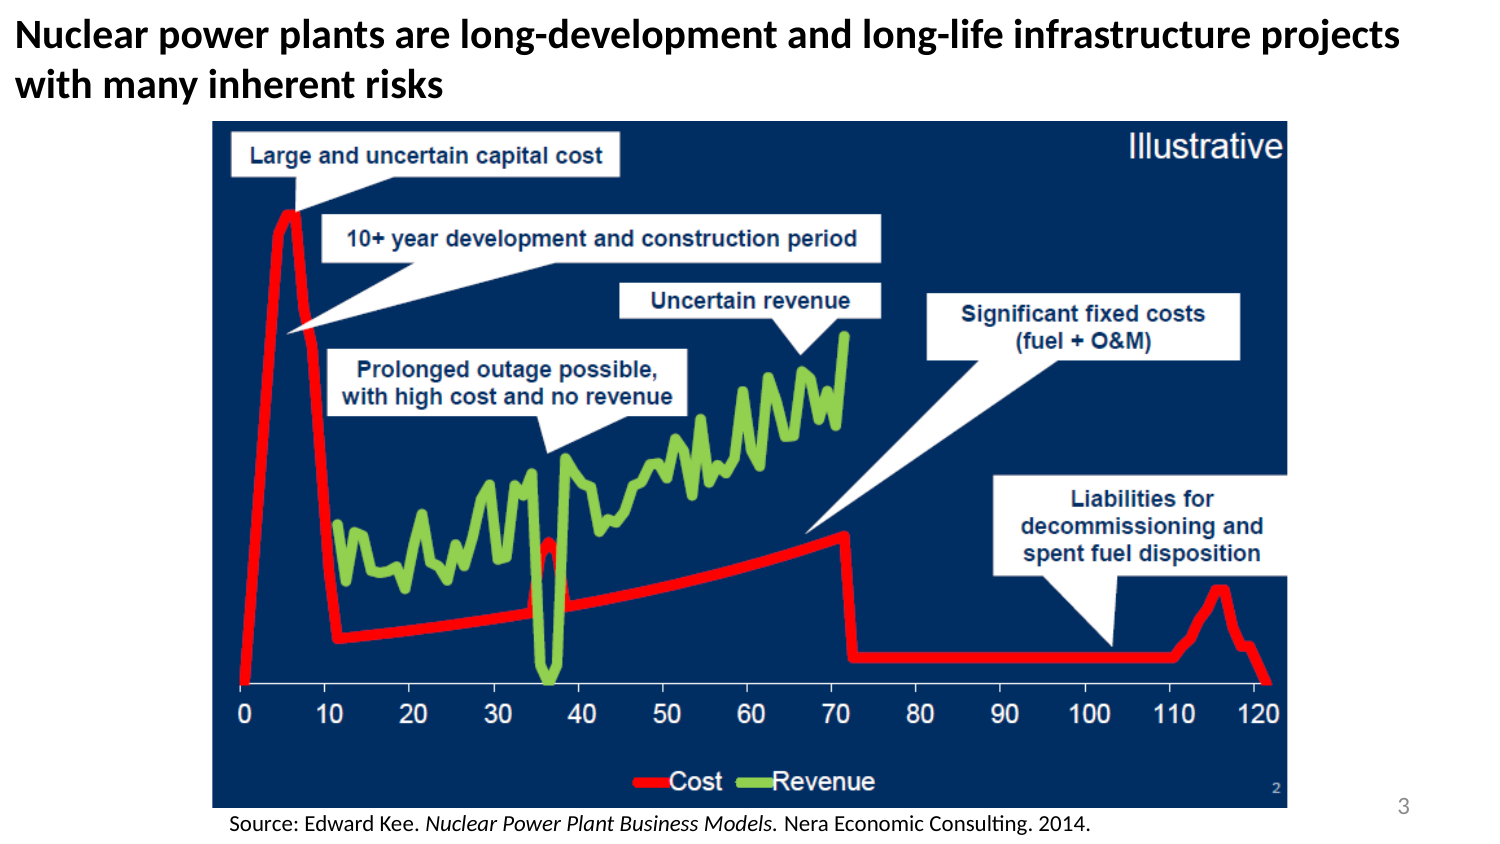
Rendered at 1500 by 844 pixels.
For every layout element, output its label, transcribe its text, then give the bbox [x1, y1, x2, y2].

text_box Source: Edward Kee. Nuclear Power Plant Business Models. Nera Economic Consulting. 2014. [214, 816, 1107, 844]
picture [212, 121, 1288, 809]
text_box Nuclear power plants are long-development and long-life infrastructure projects with many inherent risks [0, 0, 1500, 115]
slide_number 3 [1107, 782, 1425, 827]
